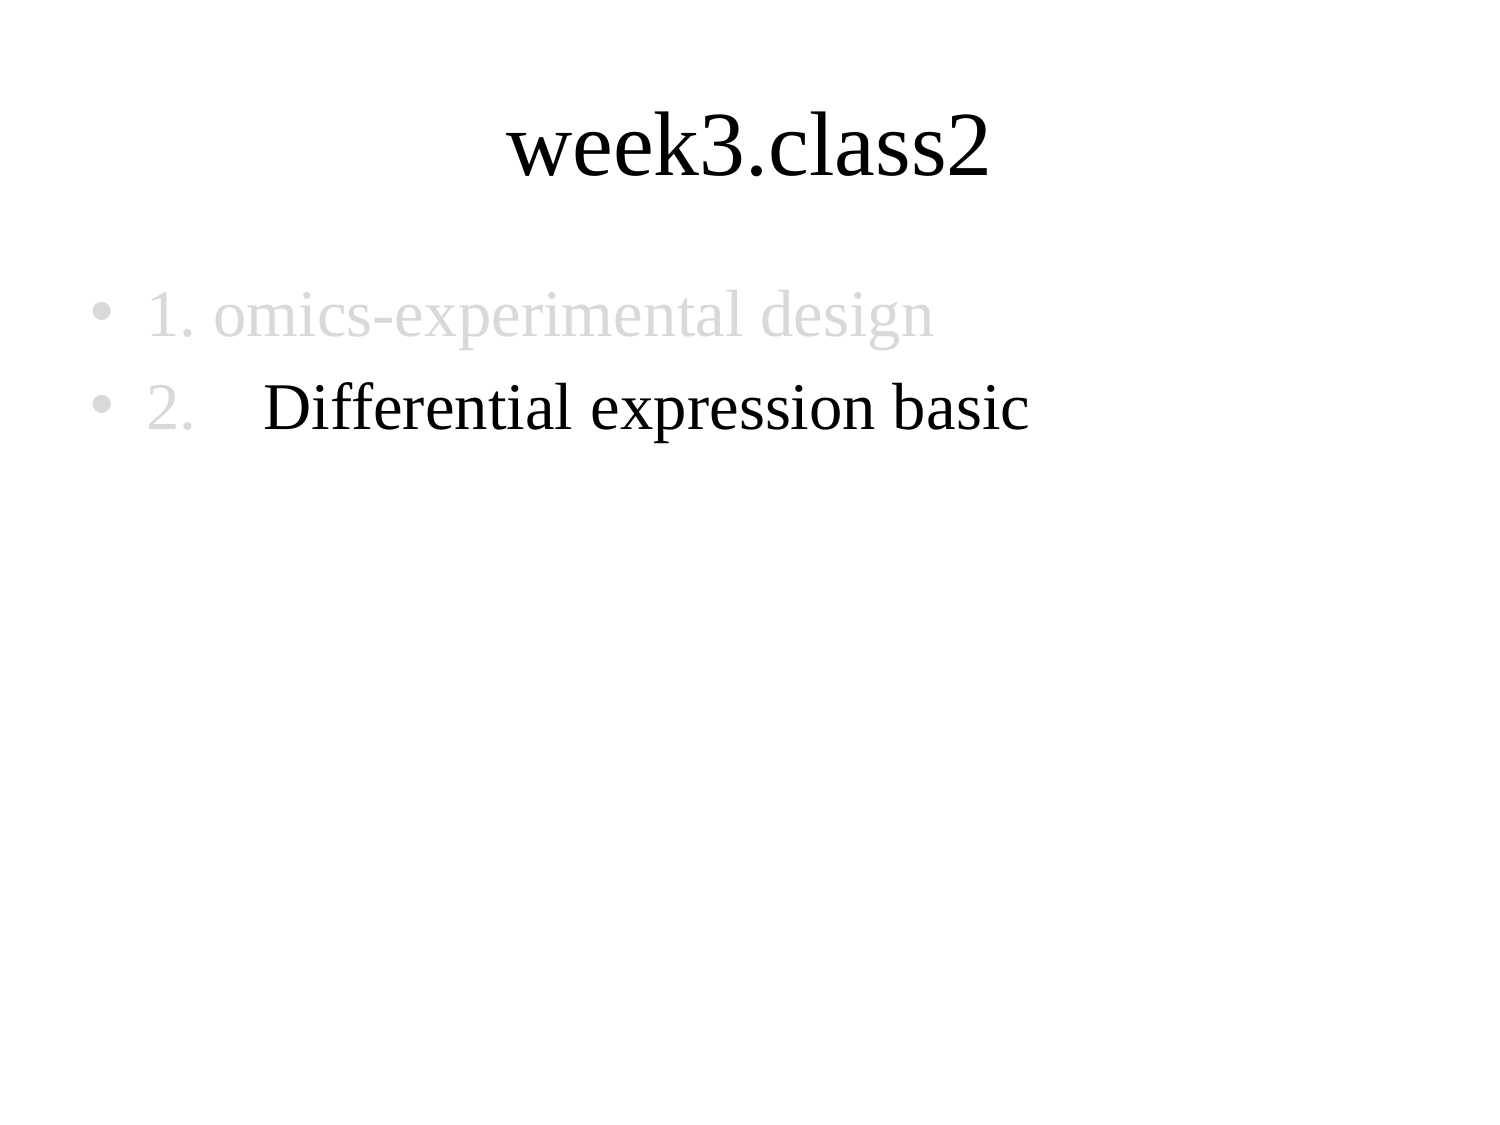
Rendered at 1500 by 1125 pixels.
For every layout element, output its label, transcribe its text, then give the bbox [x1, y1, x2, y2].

title week3.class2 [75, 45, 1425, 233]
list 1. omics-experimental design 2. Differential expression basic [75, 262, 1425, 1005]
